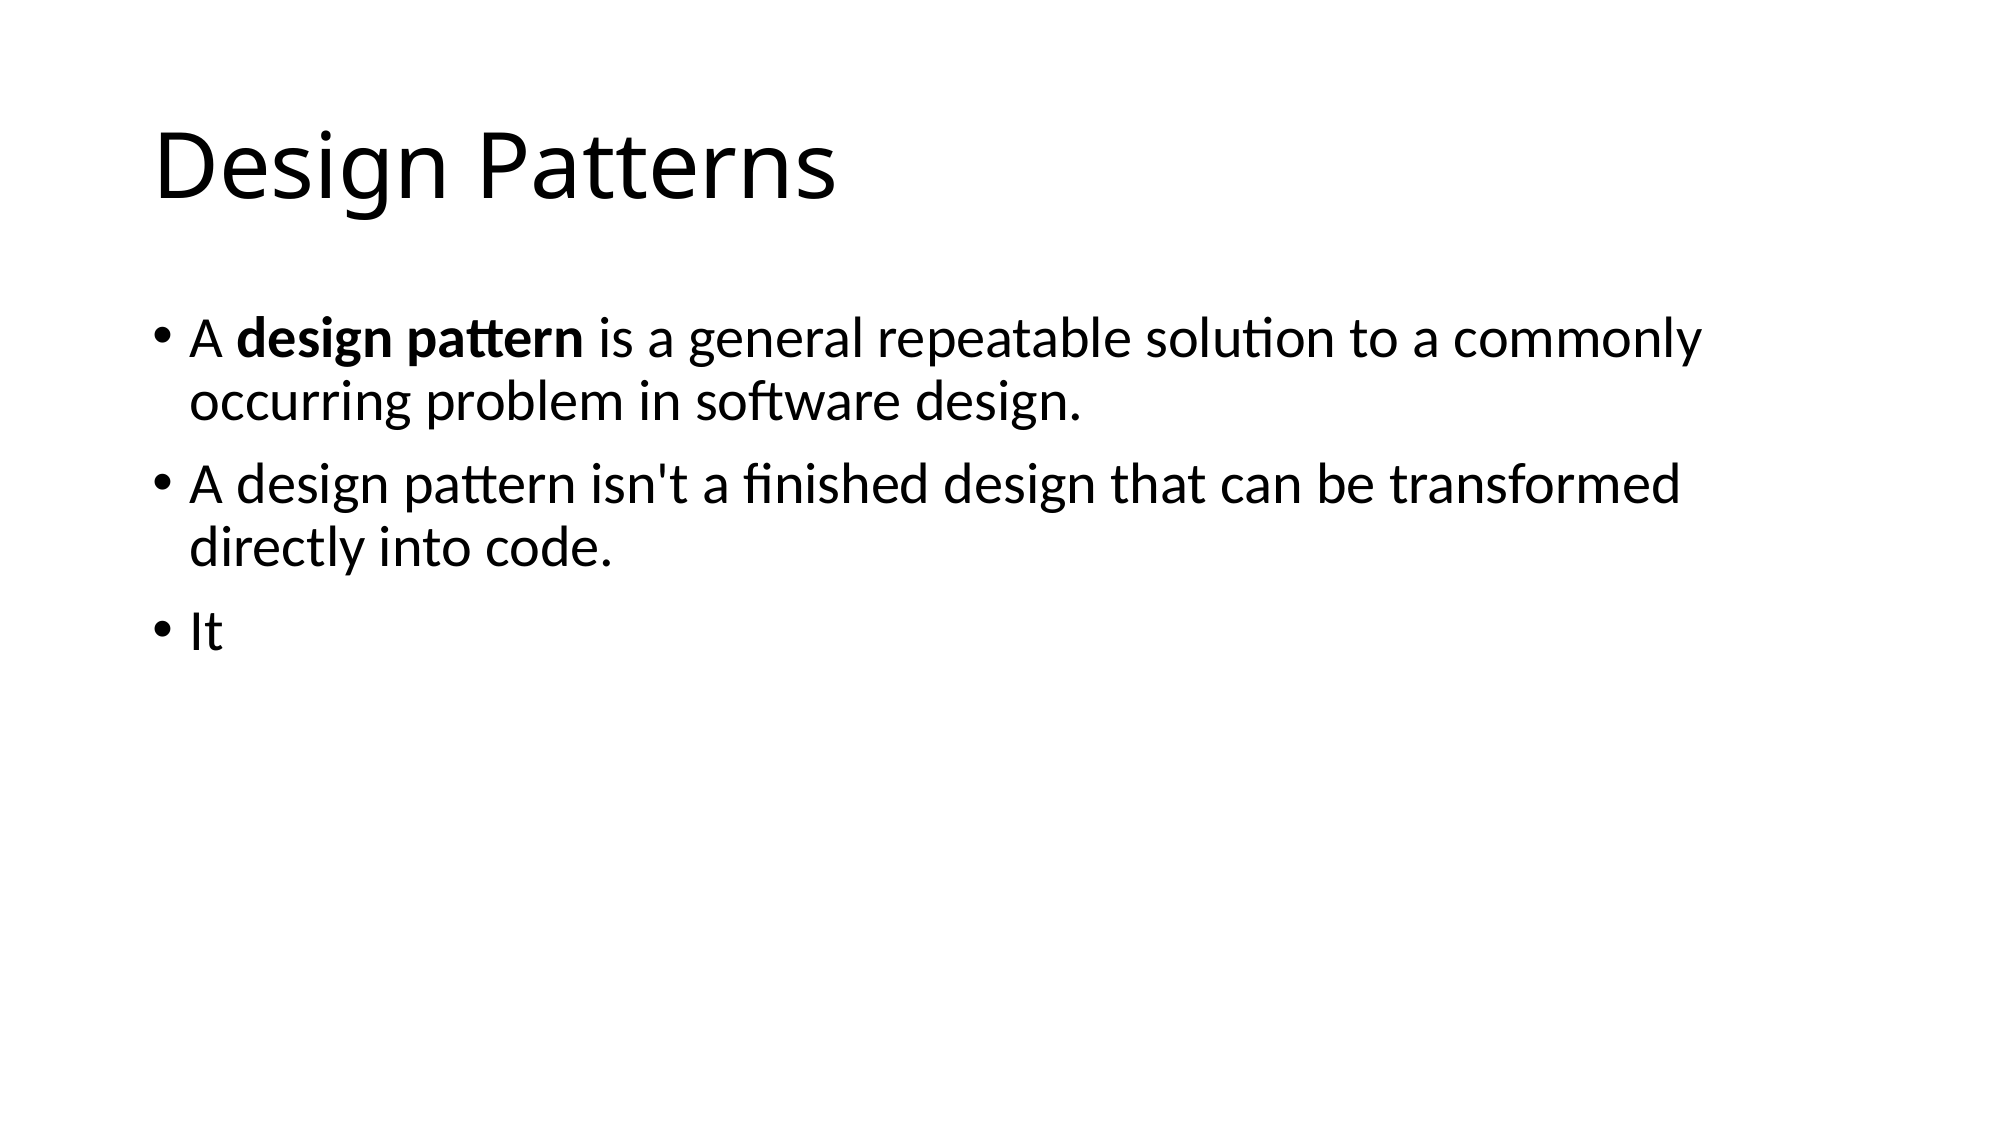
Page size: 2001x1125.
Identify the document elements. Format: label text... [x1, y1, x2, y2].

text_box Design Patterns [137, 59, 1863, 278]
text_box A design pattern is a general repeatable solution to a commonly occurring problem in software design. A design pattern isn't a finished design that can be transformed directly into code. It [137, 299, 1863, 1014]
